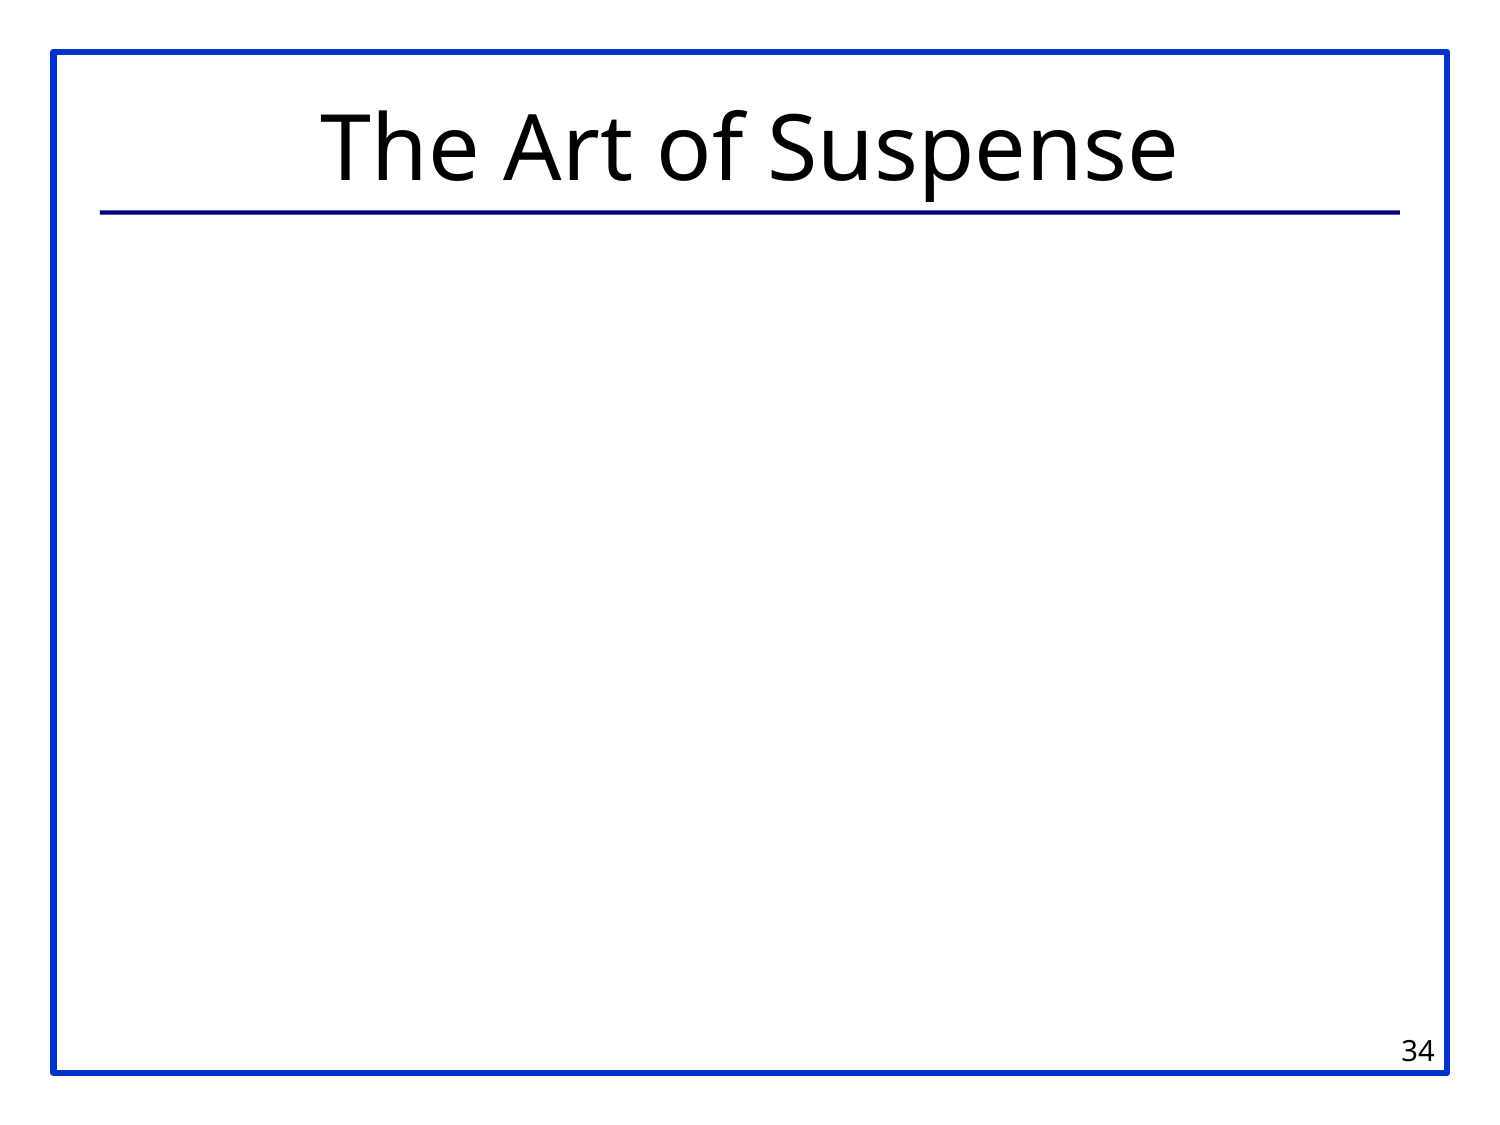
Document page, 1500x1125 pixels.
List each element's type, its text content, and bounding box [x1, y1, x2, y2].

slide_number 34 [1137, 1025, 1450, 1100]
title The Art of Suspense [99, 50, 1400, 238]
